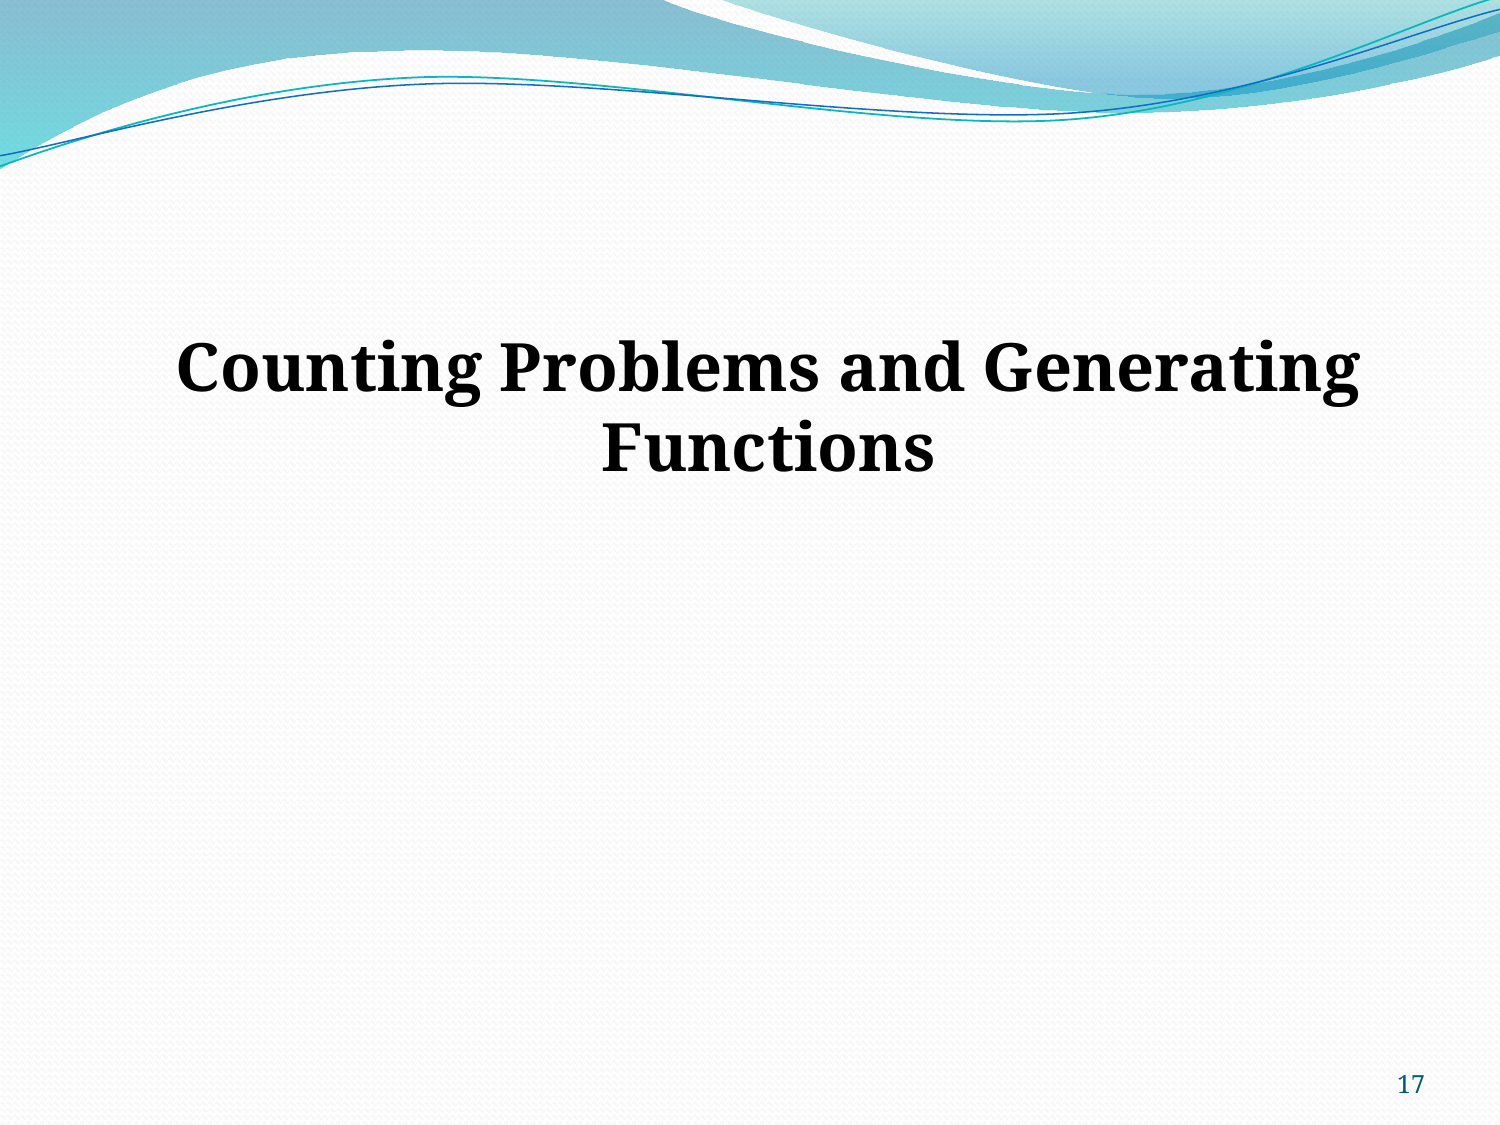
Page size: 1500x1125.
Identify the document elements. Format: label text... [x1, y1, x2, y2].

list Counting Problems and Generating Functions [75, 317, 1463, 675]
slide_number 17 [1299, 1042, 1425, 1103]
